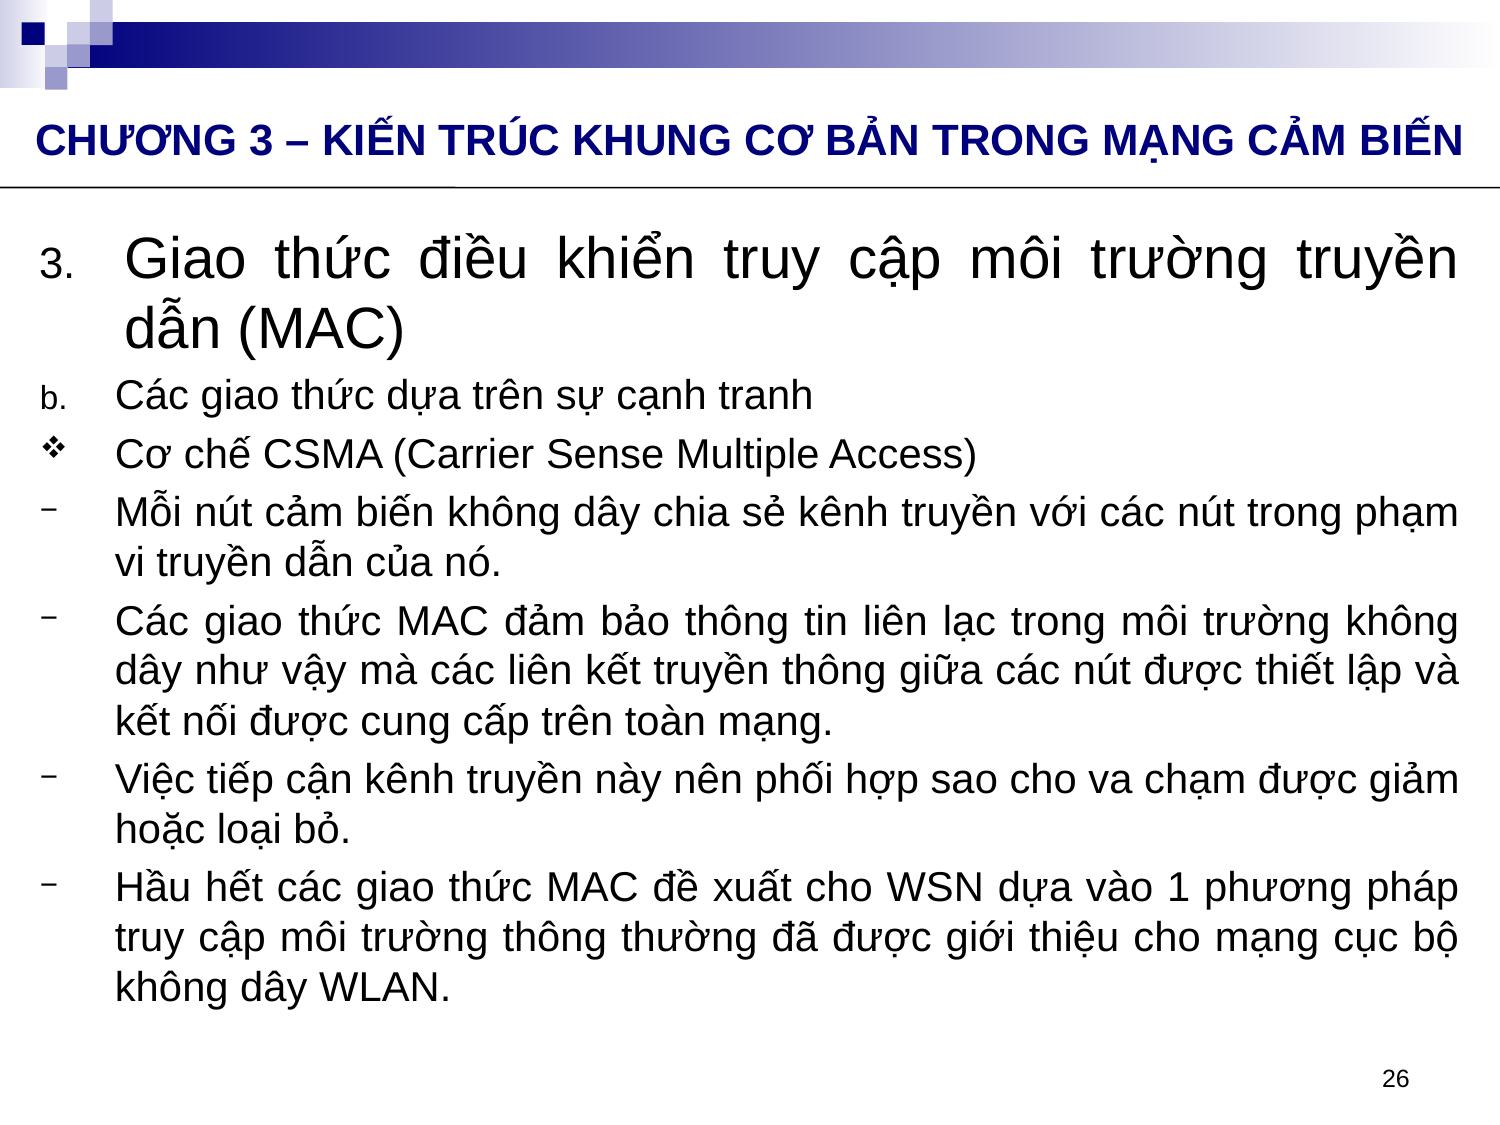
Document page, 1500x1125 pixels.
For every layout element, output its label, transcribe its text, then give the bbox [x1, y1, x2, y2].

slide_number 26 [1074, 1075, 1426, 1101]
text_box CHƯƠNG 3 – KIẾN TRÚC KHUNG CƠ BẢN TRONG MẠNG CẢM BIẾN [0, 87, 1500, 188]
text_box Giao thức điều khiển truy cập môi trường truyền dẫn (MAC) Các giao thức dựa trên sự cạnh tranh Cơ chế CSMA (Carrier Sense Multiple Access) Mỗi nút cảm biến không dây chia sẻ kênh truyền với các nút trong phạm vi truyền dẫn của nó. Các giao thức MAC đảm bảo thông tin liên lạc trong môi trường không dây như vậy mà các liên kết truyền thông giữa các nút được thiết lập và kết nối được cung cấp trên toàn mạng. Việc tiếp cận kênh truyền này nên phối hợp sao cho va chạm được giảm hoặc loại bỏ. Hầu hết các giao thức MAC đề xuất cho WSN dựa vào 1 phương pháp truy cập môi trường thông thường đã được giới thiệu cho mạng cục bộ không dây WLAN. [24, 212, 1475, 1075]
